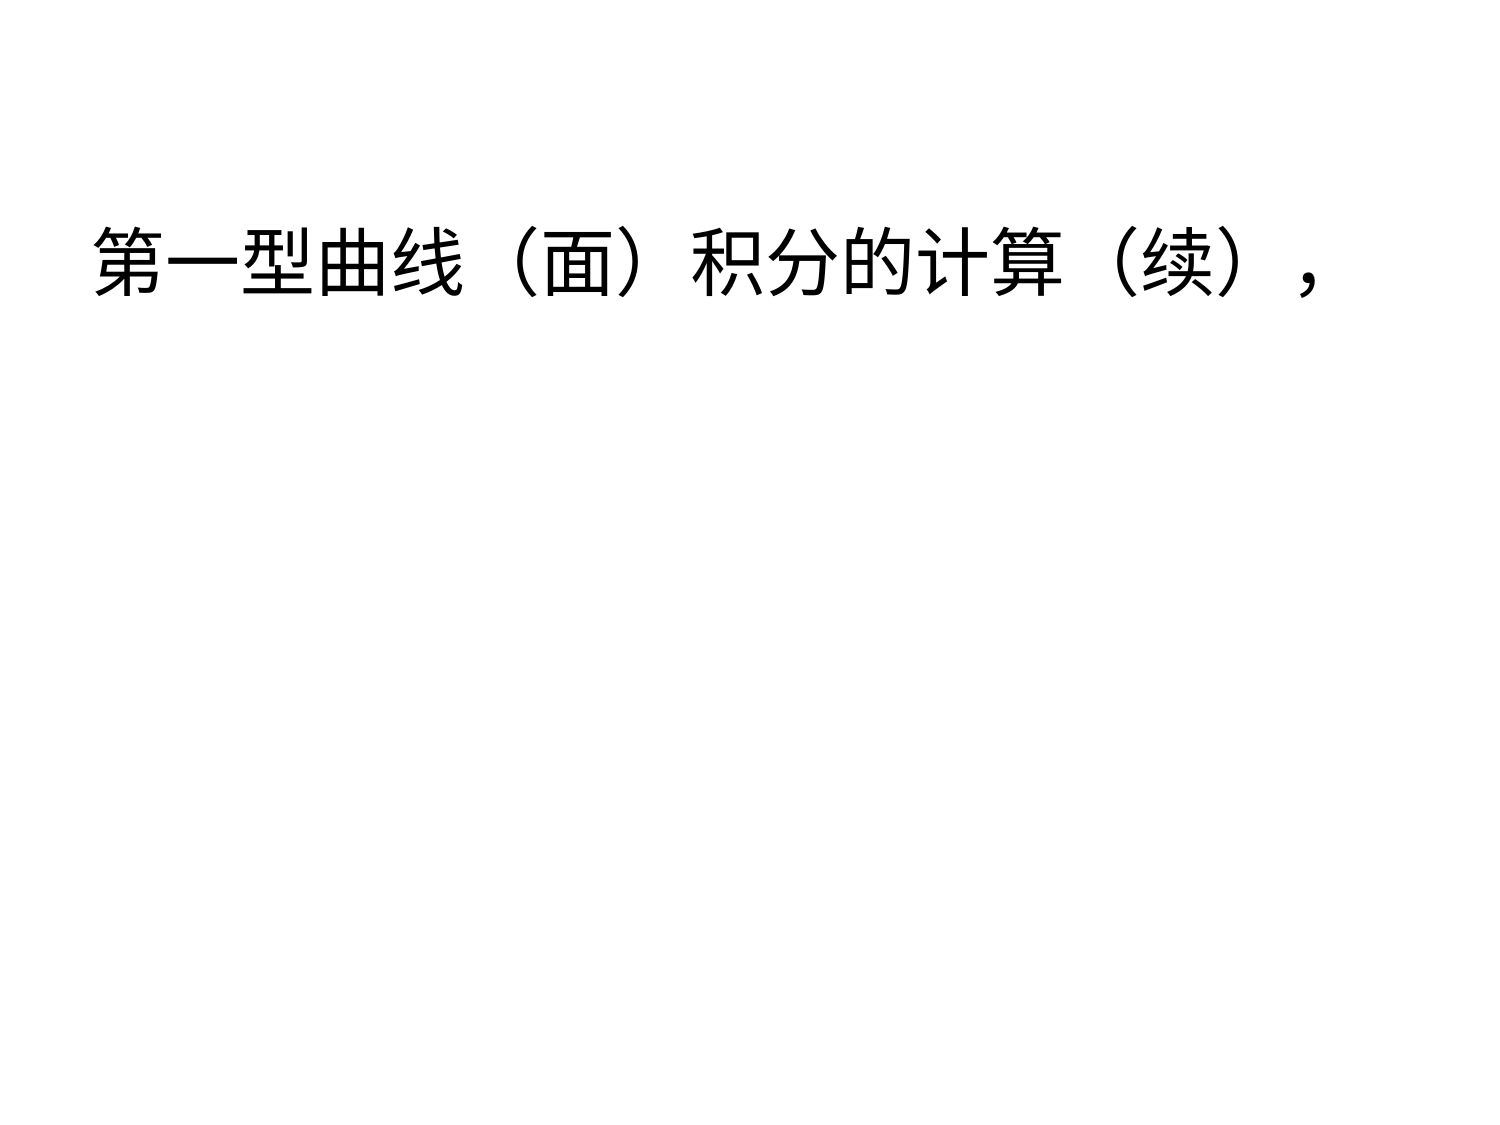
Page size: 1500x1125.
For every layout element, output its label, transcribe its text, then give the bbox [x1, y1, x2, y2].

list 第一型曲线（面）积分的计算（续）， [75, 112, 1500, 1075]
